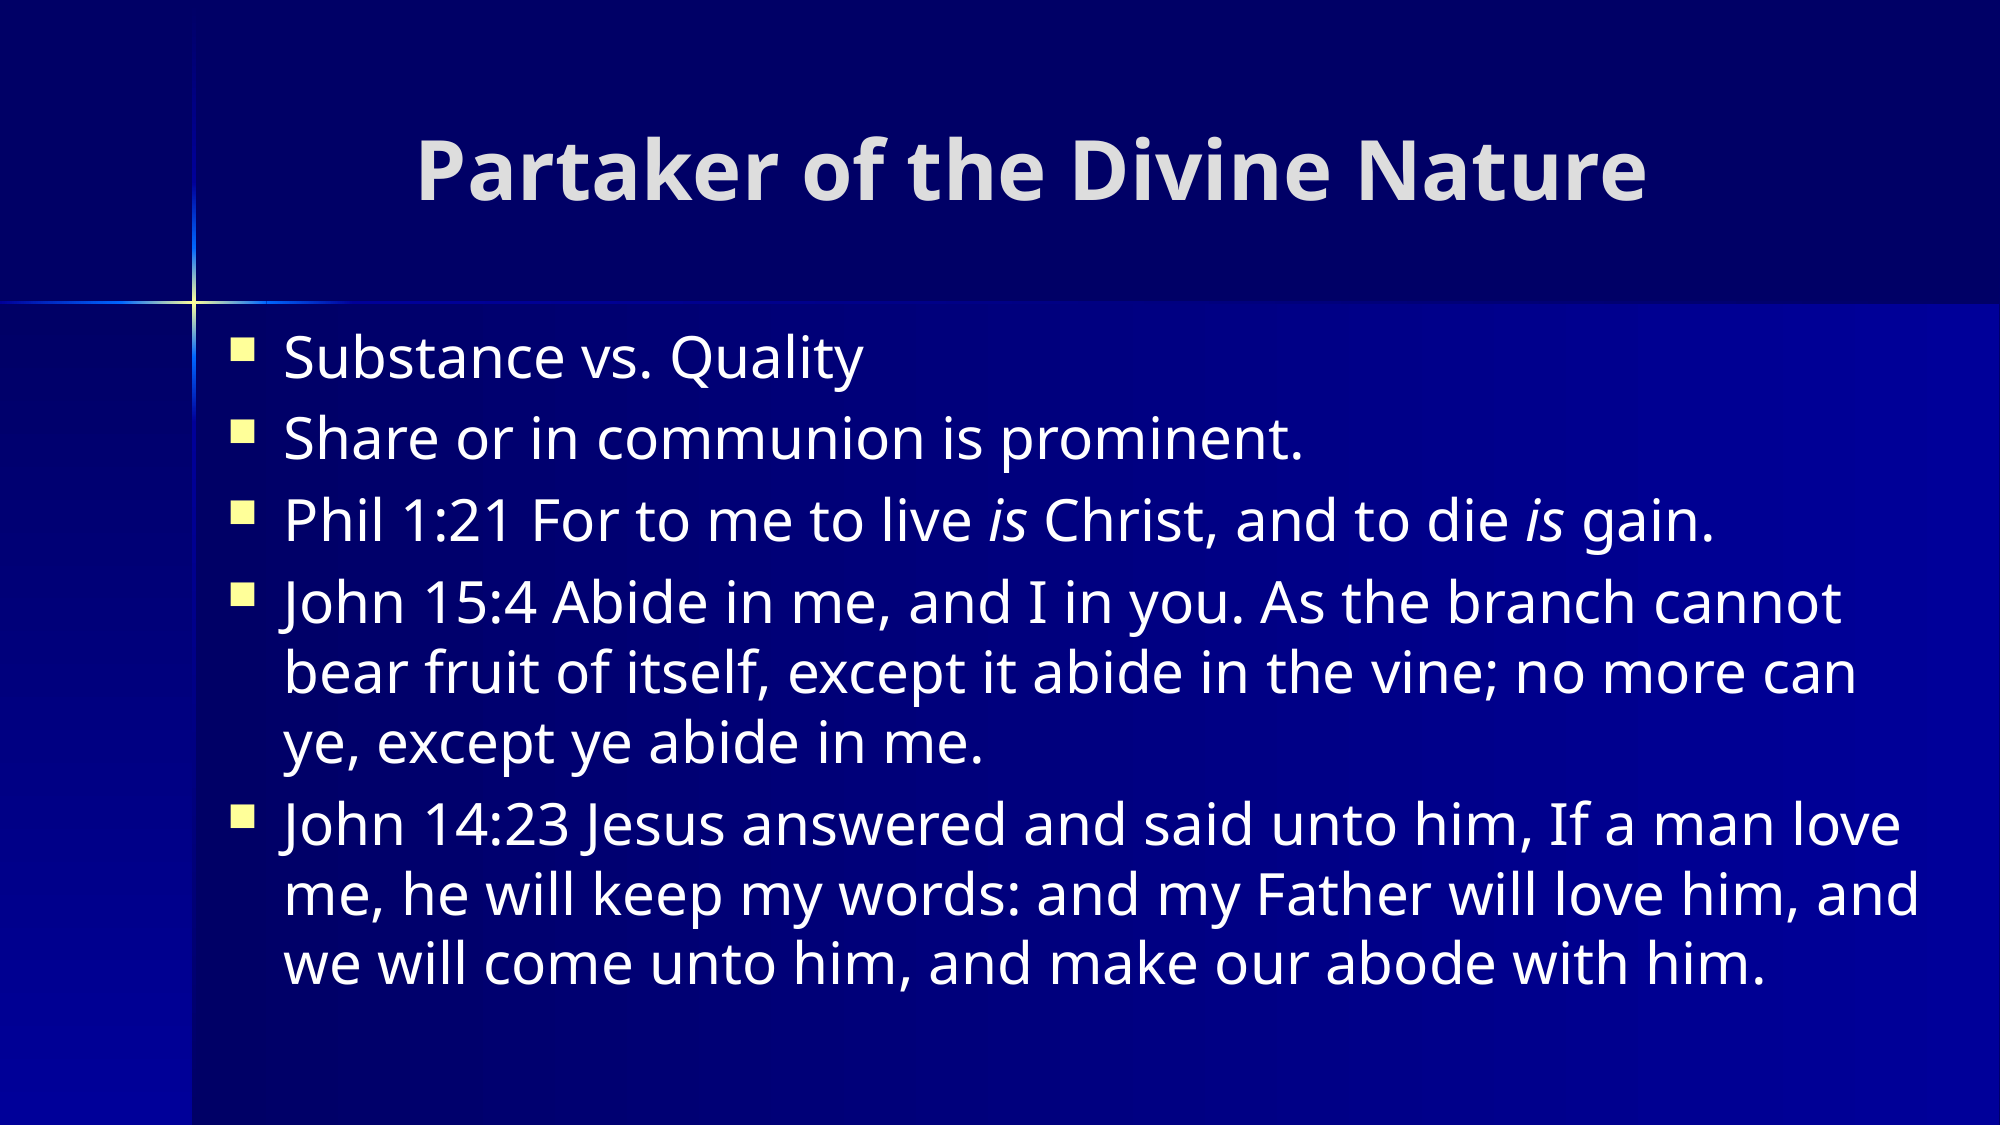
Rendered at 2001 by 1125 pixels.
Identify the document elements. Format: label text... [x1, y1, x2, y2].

list Substance vs. Quality Share or in communion is prominent. Phil 1:21 For to me to live is Christ, and to die is gain. John 15:4 Abide in me, and I in you. As the branch cannot bear fruit of itself, except it abide in the vine; no more can ye, except ye abide in me. John 14:23 Jesus answered and said unto him, If a man love me, he will keep my words: and my Father will love him, and we will come unto him, and make our abode with him. [212, 312, 1963, 1125]
title Partaker of the Divine Nature [399, 50, 1750, 285]
